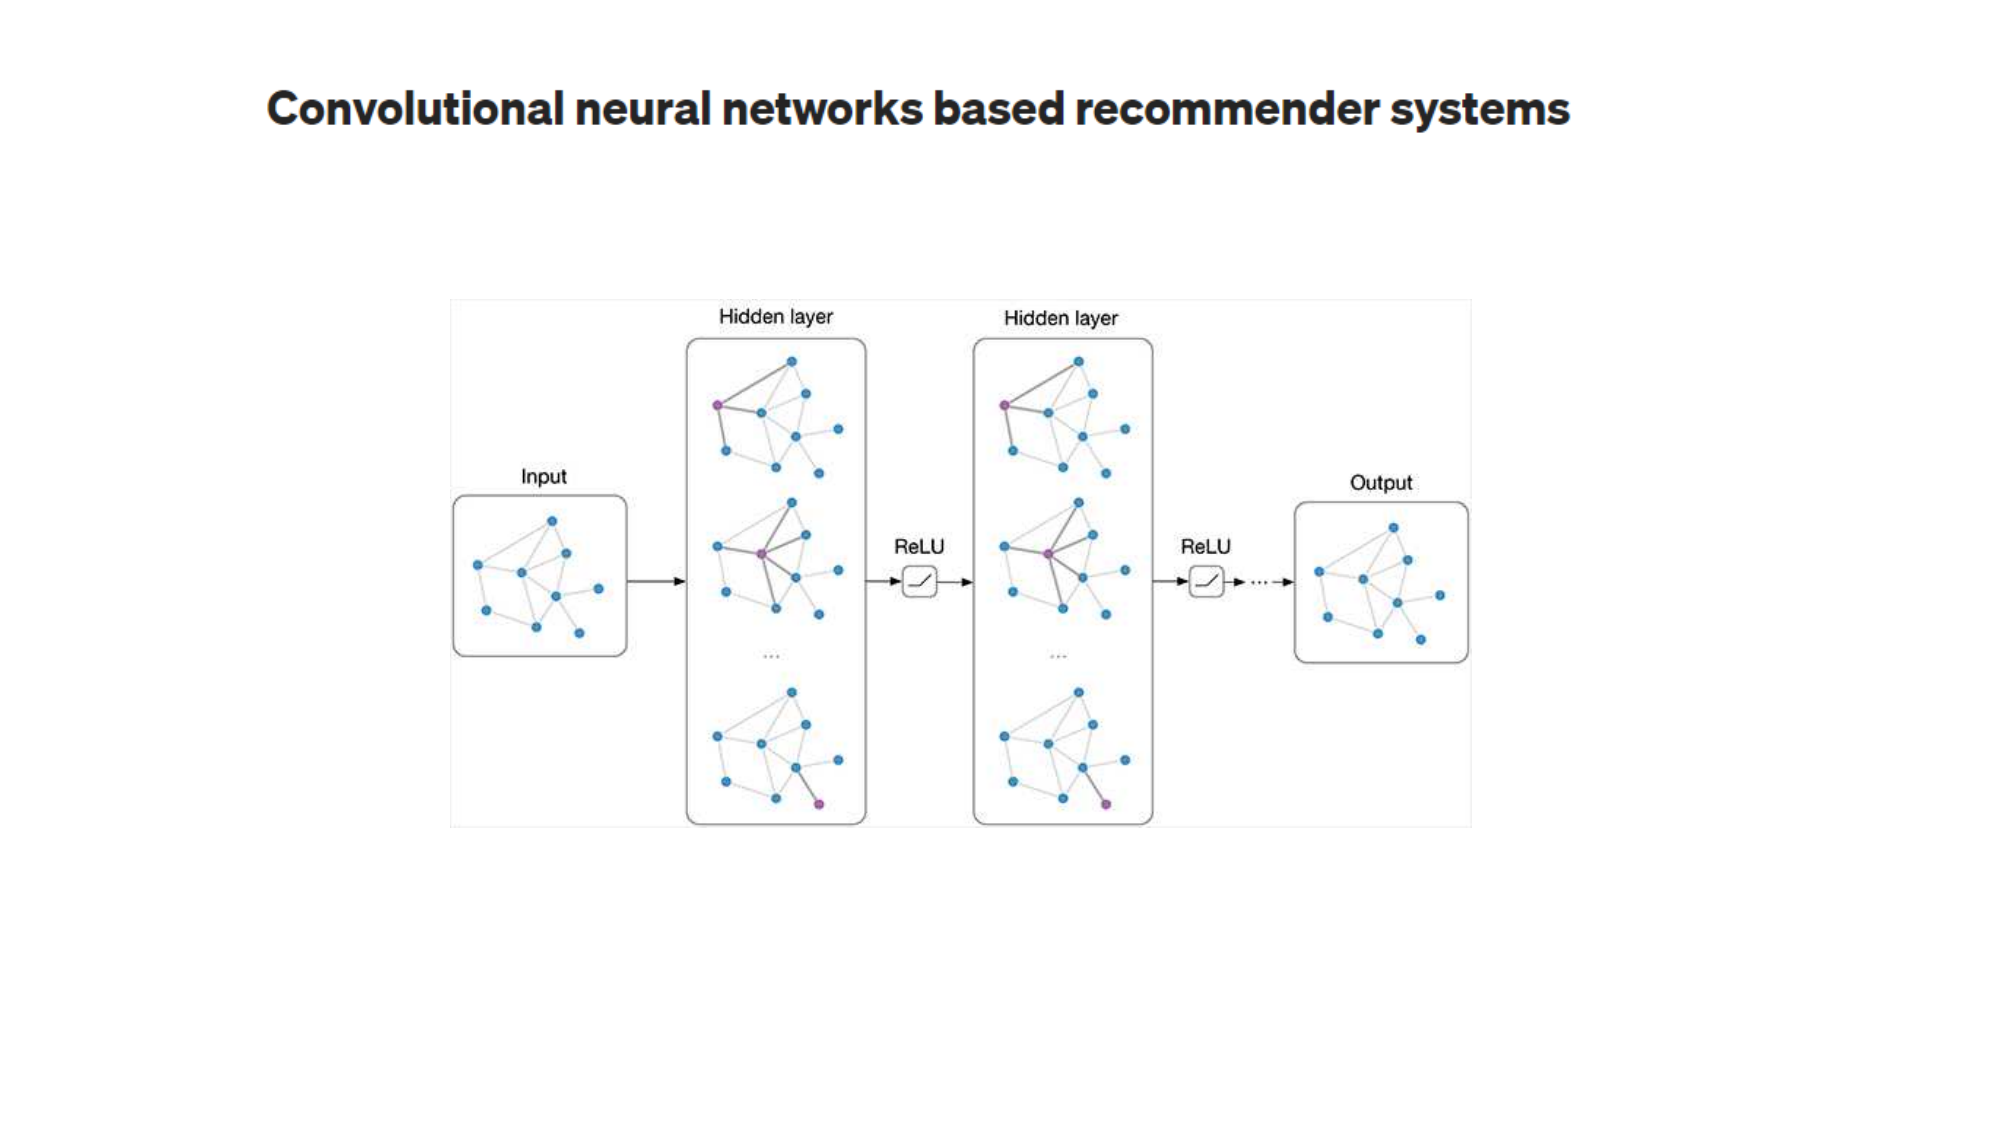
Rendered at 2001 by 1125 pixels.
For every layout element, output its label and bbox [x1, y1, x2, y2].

picture [449, 298, 1472, 828]
picture [263, 80, 1659, 148]
